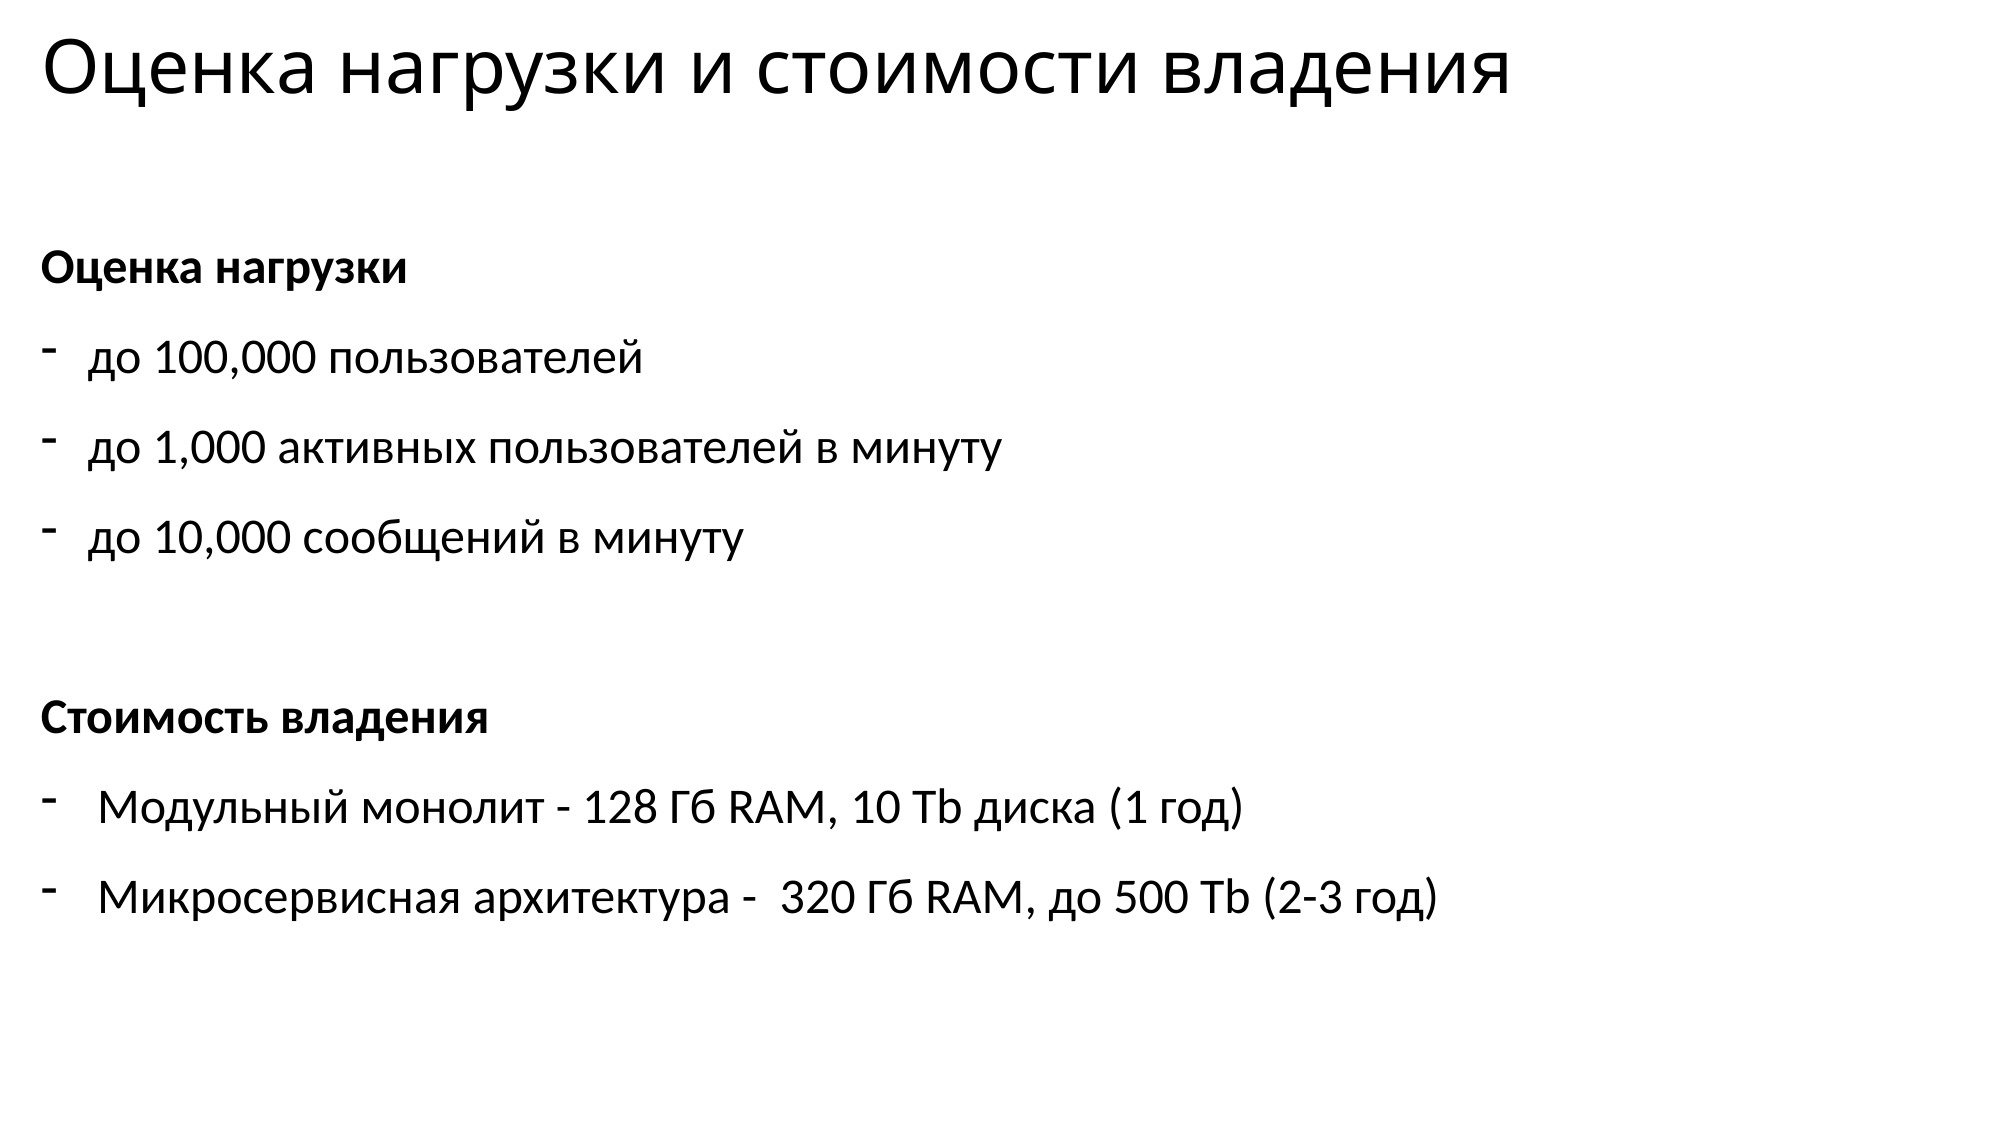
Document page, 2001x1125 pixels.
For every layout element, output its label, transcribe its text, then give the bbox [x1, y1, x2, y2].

title Оценка нагрузки и стоимости владения [26, 23, 1751, 116]
text_box Оценка нагрузки до 100,000 пользователей до 1,000 активных пользователей в минуту до 10,000 сообщений в минуту Стоимость владения Модульный монолит - 128 Гб RAM, 10 Tb диска (1 год) Микросервисная архитектура - 320 Гб RAM, до 500 Tb (2-3 год) [25, 196, 1751, 932]
